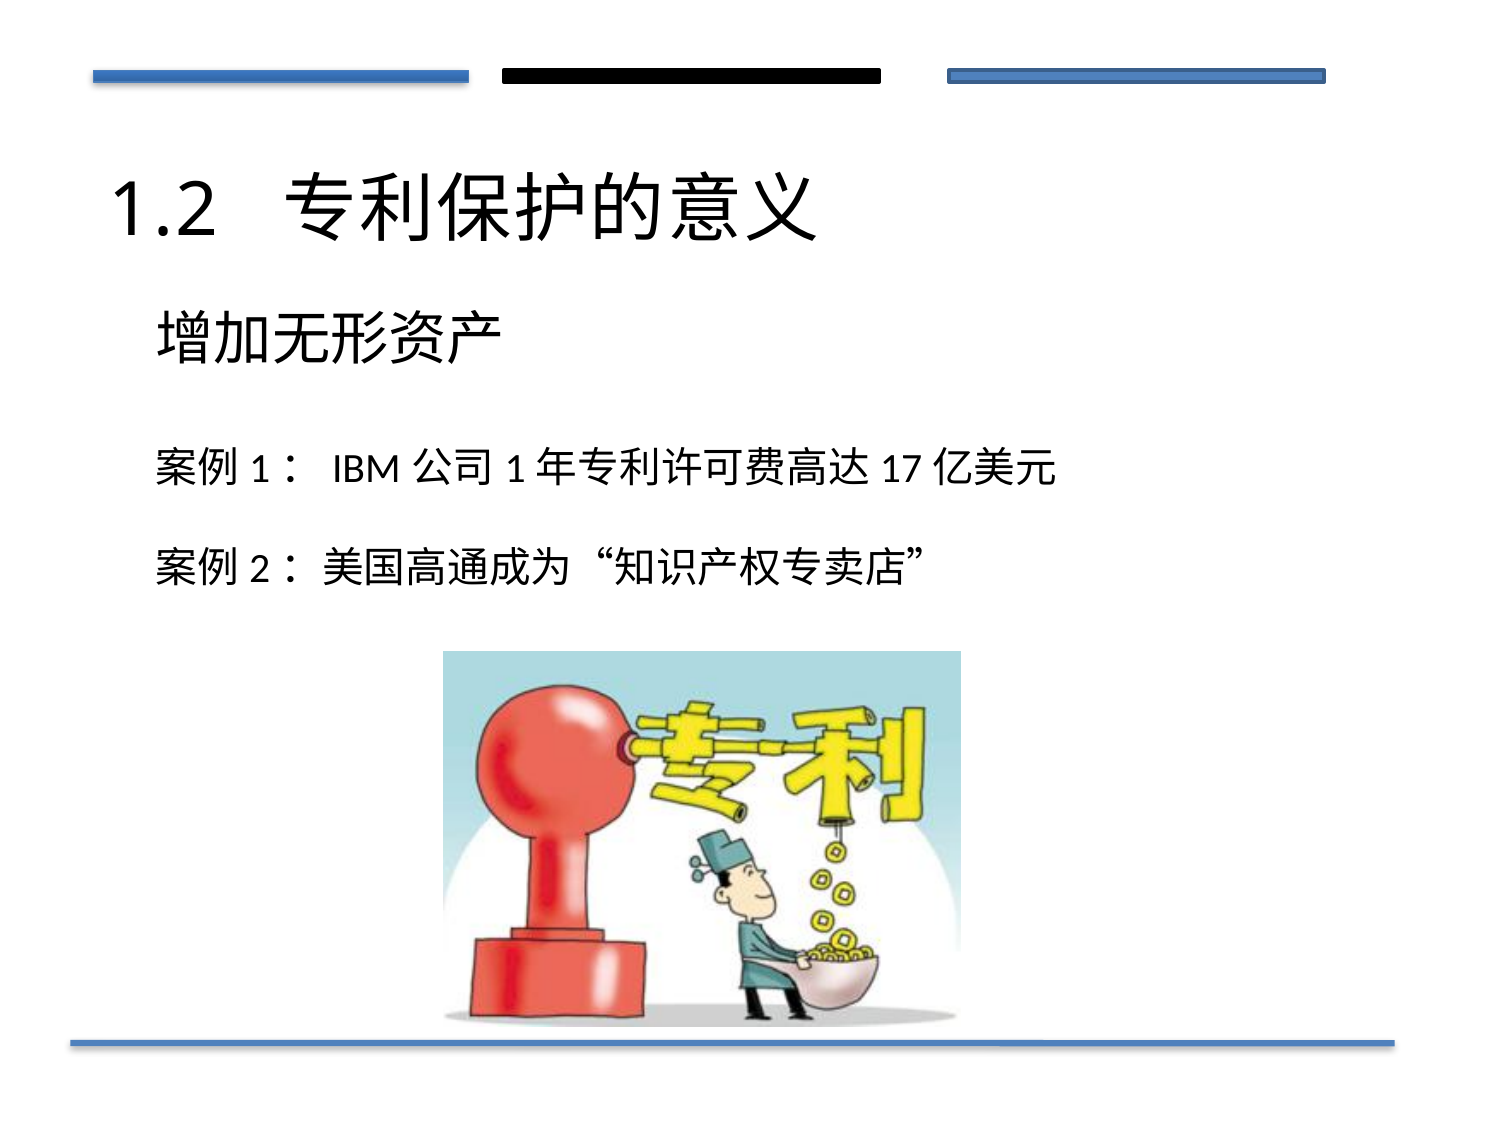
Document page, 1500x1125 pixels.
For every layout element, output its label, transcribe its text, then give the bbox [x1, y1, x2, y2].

list [16, 281, 1367, 1024]
text_box [322, 558, 374, 665]
text_box 1.2 专利保护的意义 增加无形资产 案例1：IBM公司1年专利许可费高达17亿美元 案例2：美国高通成为“知识产权专卖店” [93, 82, 1444, 270]
text_box [502, 68, 881, 82]
text_box [93, 70, 469, 82]
picture [443, 651, 961, 1027]
text_box [947, 68, 1326, 82]
